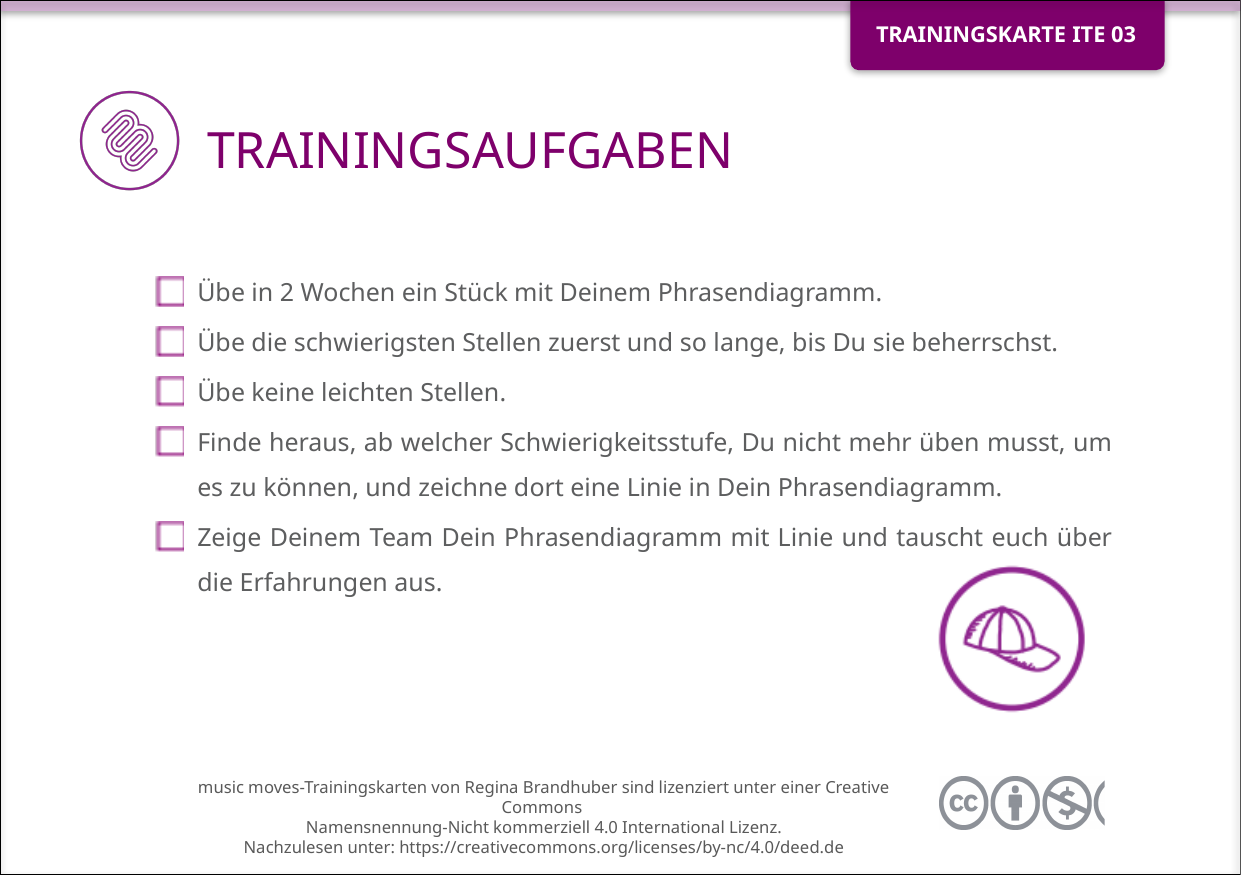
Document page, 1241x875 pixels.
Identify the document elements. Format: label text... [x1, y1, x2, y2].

picture [939, 776, 1105, 832]
list Übe in 2 Wochen ein Stück mit Deinem Phrasendiagramm. Übe die schwierigsten Stellen zuerst und so lange, bis Du sie beherrschst. Übe keine leichten Stellen. Finde heraus, ab welcher Schwierigkeitsstufe, Du nicht mehr üben musst, um es zu können, und zeichne dort eine Linie in Dein Phrasendiagramm. Zeige Deinem Team Dein Phrasendiagramm mit Linie und tauscht euch über die Erfahrungen aus. [140, 255, 1128, 770]
